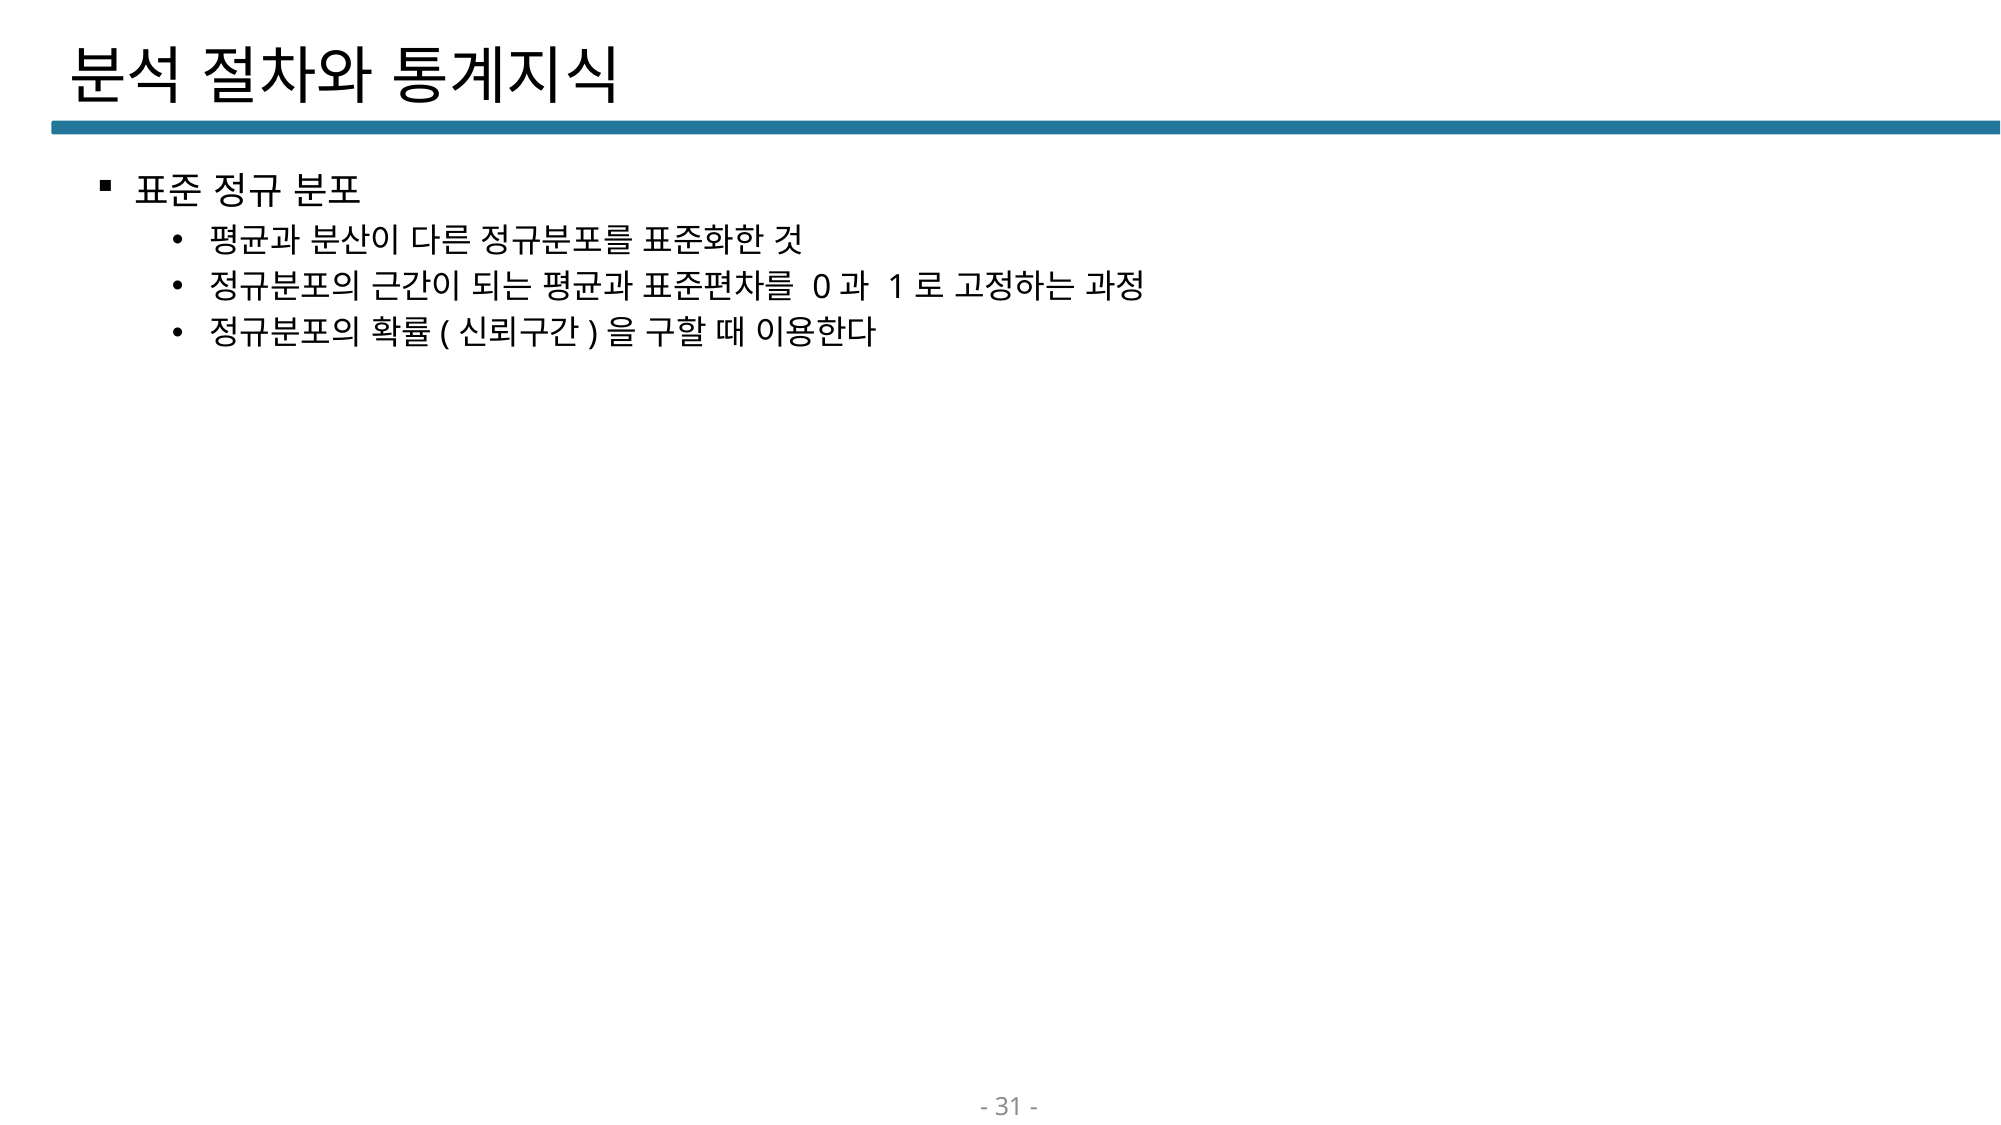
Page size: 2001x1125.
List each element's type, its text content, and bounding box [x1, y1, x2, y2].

title 분석 절차와 통계지식 [53, 37, 1780, 104]
slide_number - 31 - [778, 1090, 1246, 1125]
text_box 표준 정규 분포 평균과 분산이 다른 정규분포를 표준화한 것 정규분포의 근간이 되는 평균과 표준편차를 0과 1로 고정하는 과정 정규분포의 확률(신뢰구간)을 구할 때 이용한다 [82, 165, 1921, 674]
